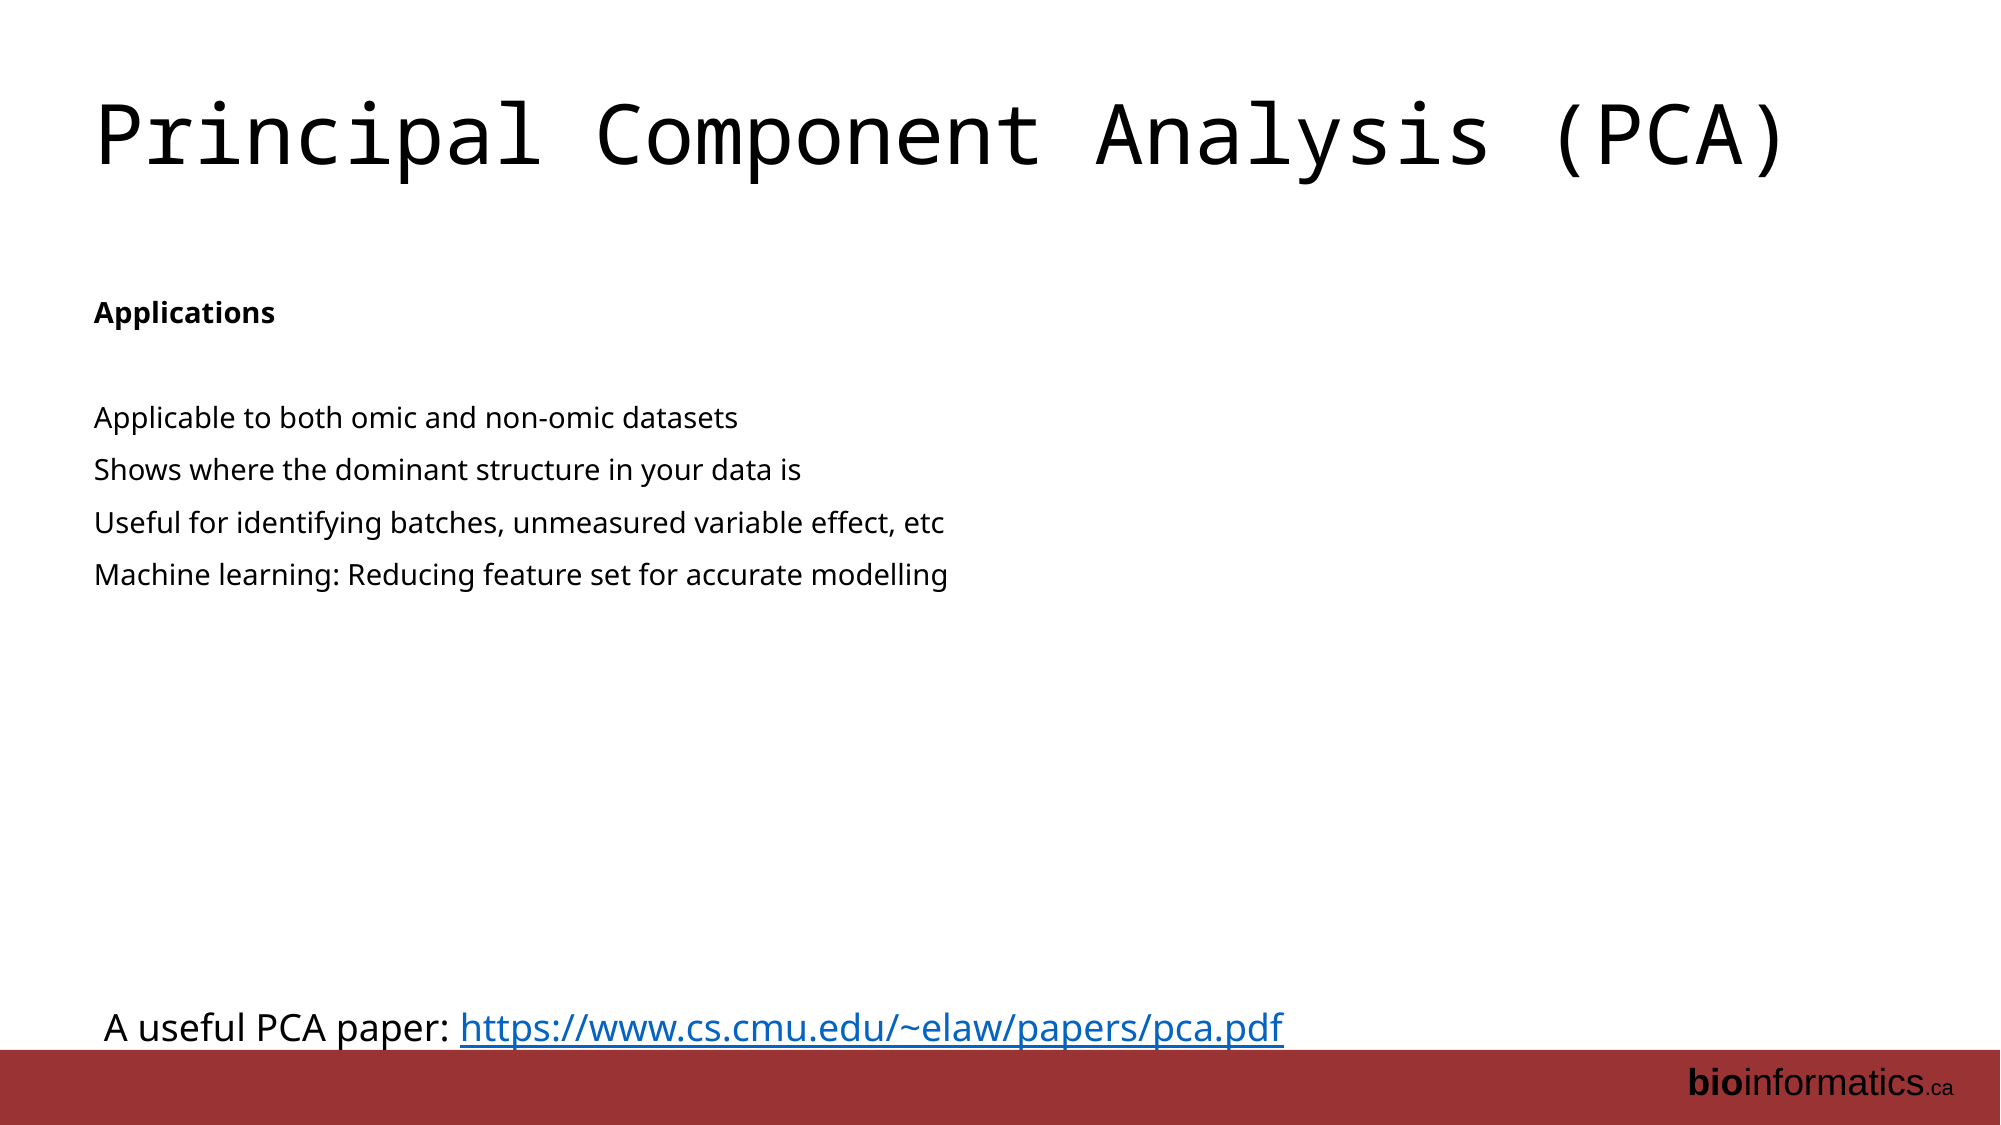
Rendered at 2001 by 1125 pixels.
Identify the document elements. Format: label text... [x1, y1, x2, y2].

text_box A useful PCA paper: https://www.cs.cmu.edu/~elaw/papers/pca.pdf [89, 996, 1480, 1063]
text_box Applications Applicable to both omic and non-omic datasets Shows where the dominant structure in your data is Useful for identifying batches, unmeasured variable effect, etc Machine learning: Reducing feature set for accurate modelling [79, 269, 1622, 652]
title Principal Component Analysis (PCA) [79, 29, 1921, 247]
